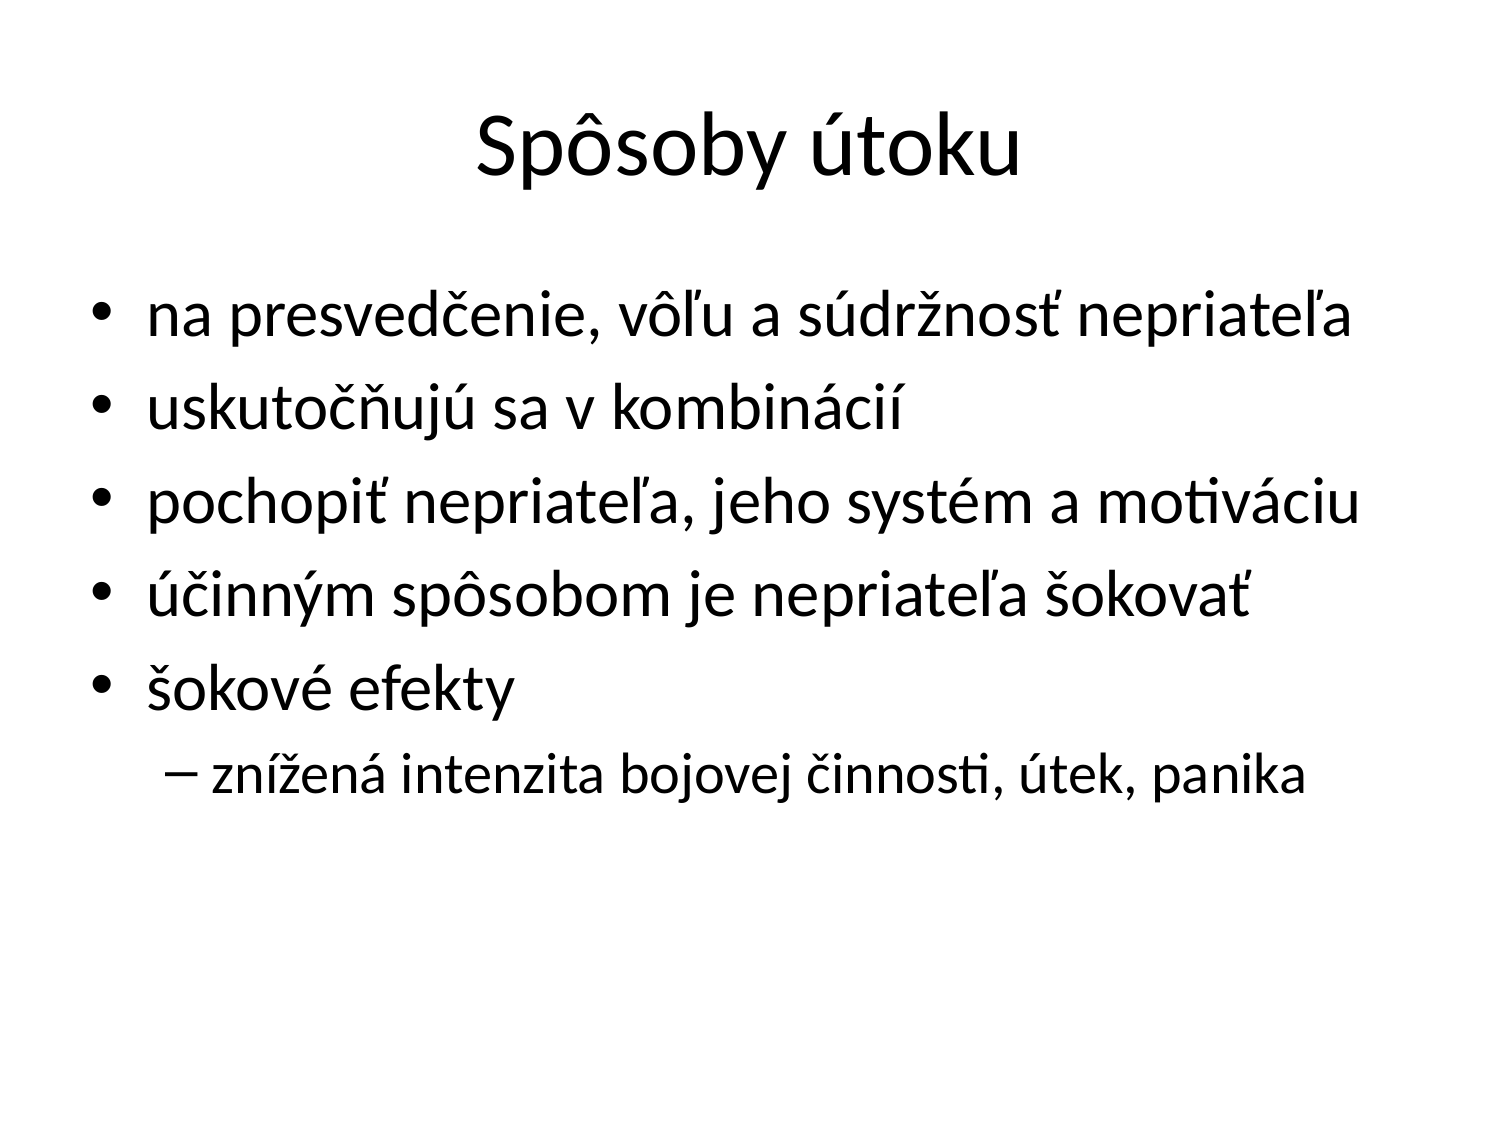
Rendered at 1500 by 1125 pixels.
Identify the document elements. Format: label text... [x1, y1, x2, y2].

title Spôsoby útoku [75, 45, 1425, 233]
list na presvedčenie, vôľu a súdržnosť nepriateľa uskutočňujú sa v kombinácií pochopiť nepriateľa, jeho systém a motiváciu účinným spôsobom je nepriateľa šokovať šokové efekty znížená intenzita bojovej činnosti, útek, panika [75, 262, 1425, 1005]
